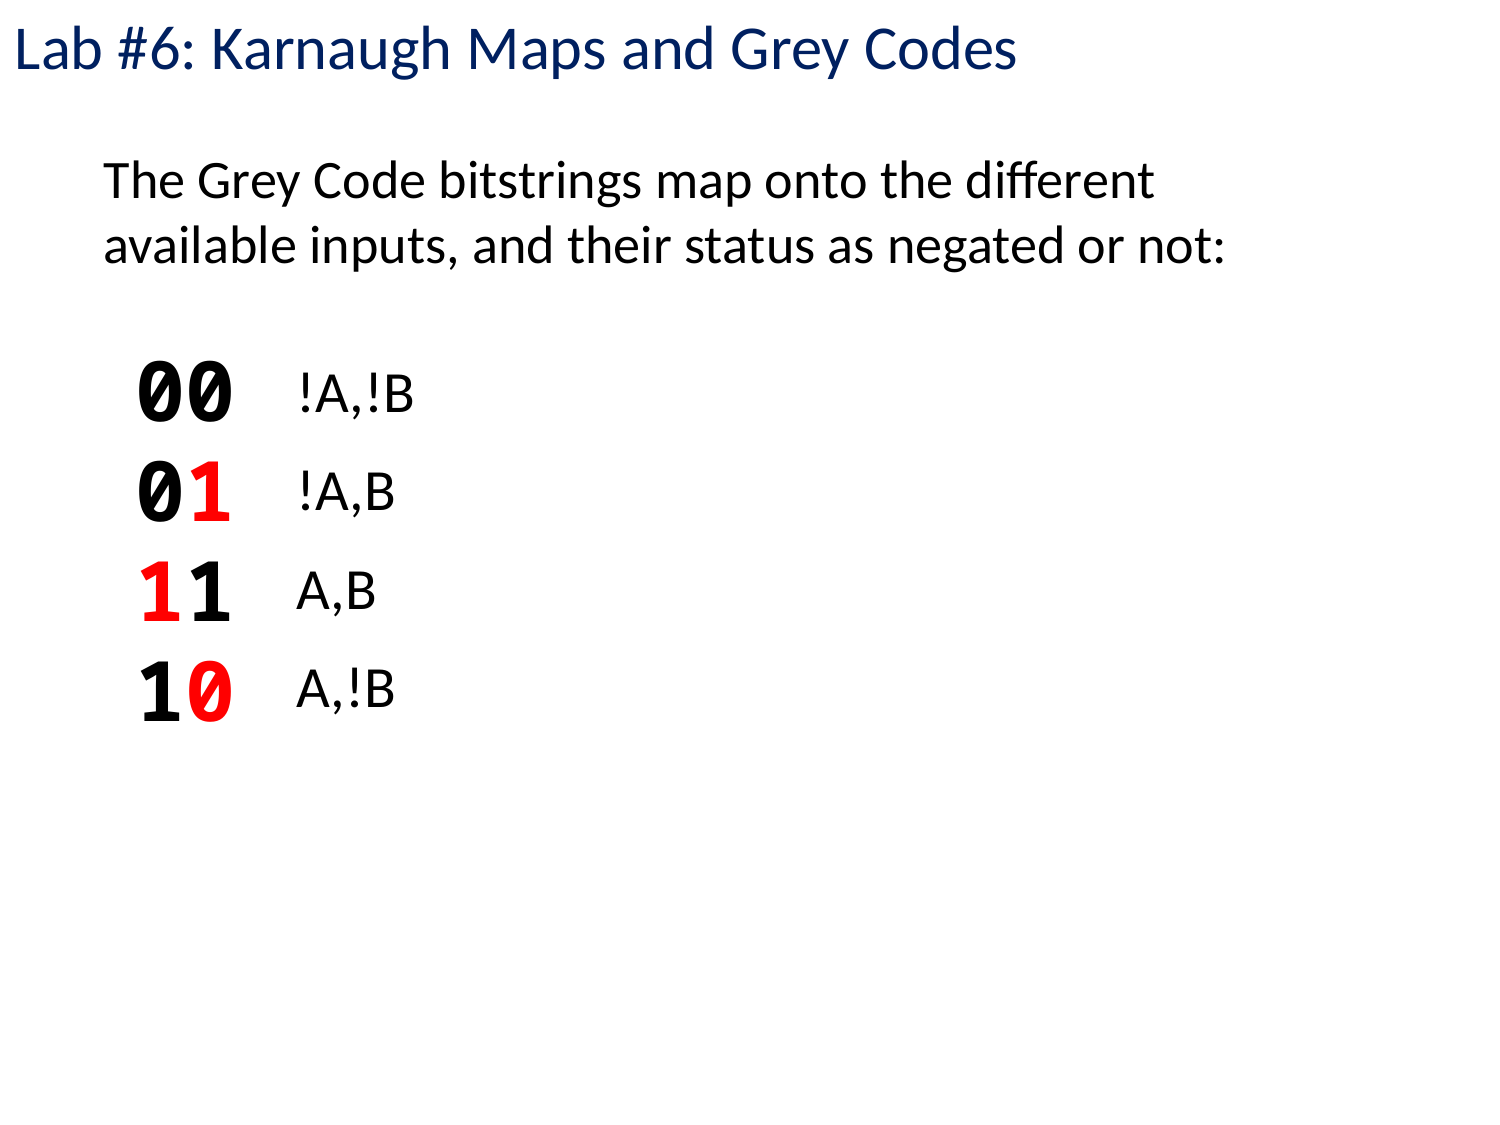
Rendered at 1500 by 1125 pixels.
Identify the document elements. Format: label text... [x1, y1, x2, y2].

text_box !A,!B [281, 346, 660, 432]
text_box 00 01 11 10 [121, 330, 296, 746]
text_box Lab #6: Karnaugh Maps and Grey Codes [0, 0, 1411, 90]
text_box A,B [281, 543, 660, 629]
text_box !A,B [281, 445, 660, 530]
text_box A,!B [281, 642, 660, 727]
text_box The Grey Code bitstrings map onto the different available inputs, and their status as negated or not: [88, 137, 1360, 283]
